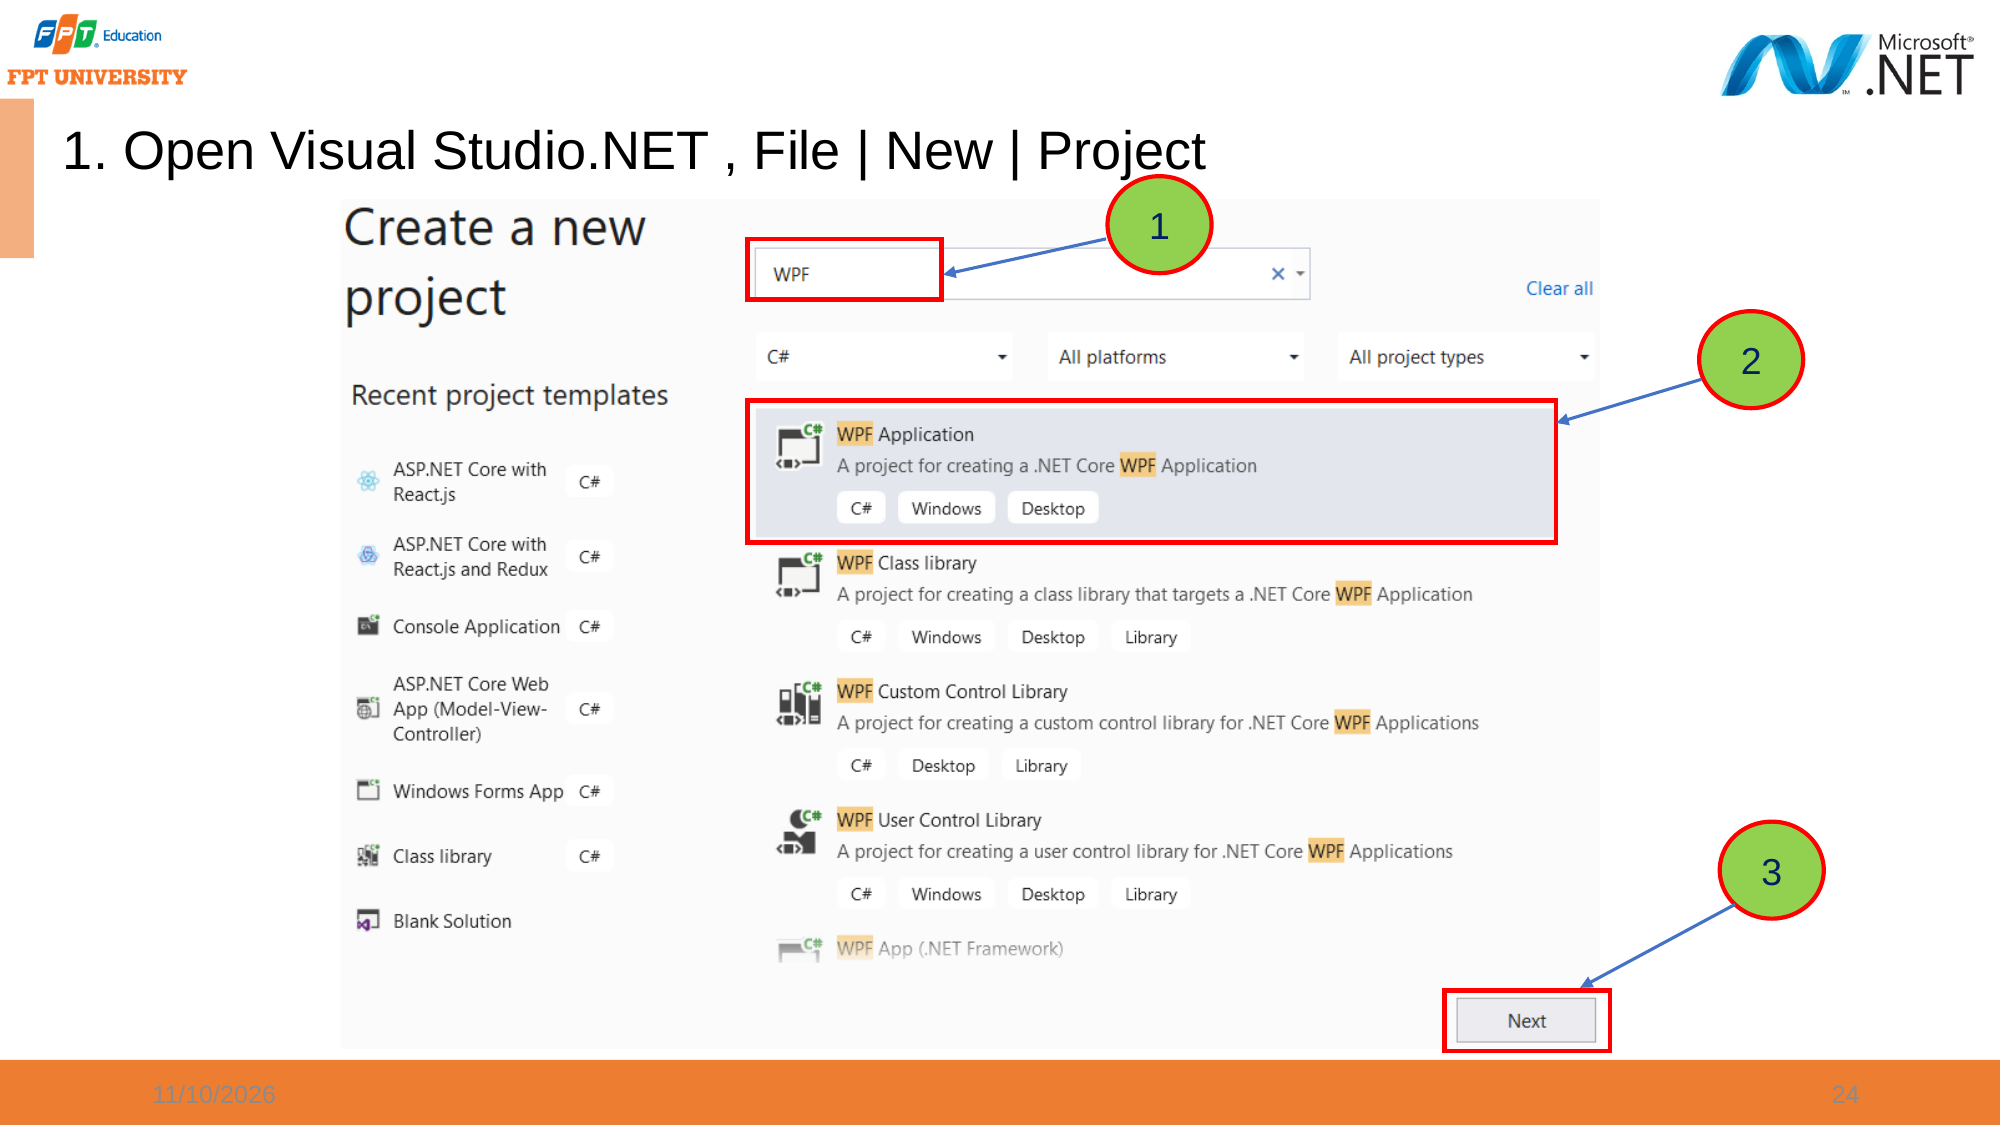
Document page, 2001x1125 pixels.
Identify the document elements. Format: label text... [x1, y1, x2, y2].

text_box 1. Open Visual Studio.NET , File | New | Project [47, 107, 1953, 188]
picture [341, 199, 747, 1049]
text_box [747, 176, 1824, 1051]
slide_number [137, 1063, 588, 1123]
slide_number 24 [1424, 1063, 1875, 1123]
picture [1685, 0, 2001, 129]
picture [0, 0, 194, 95]
